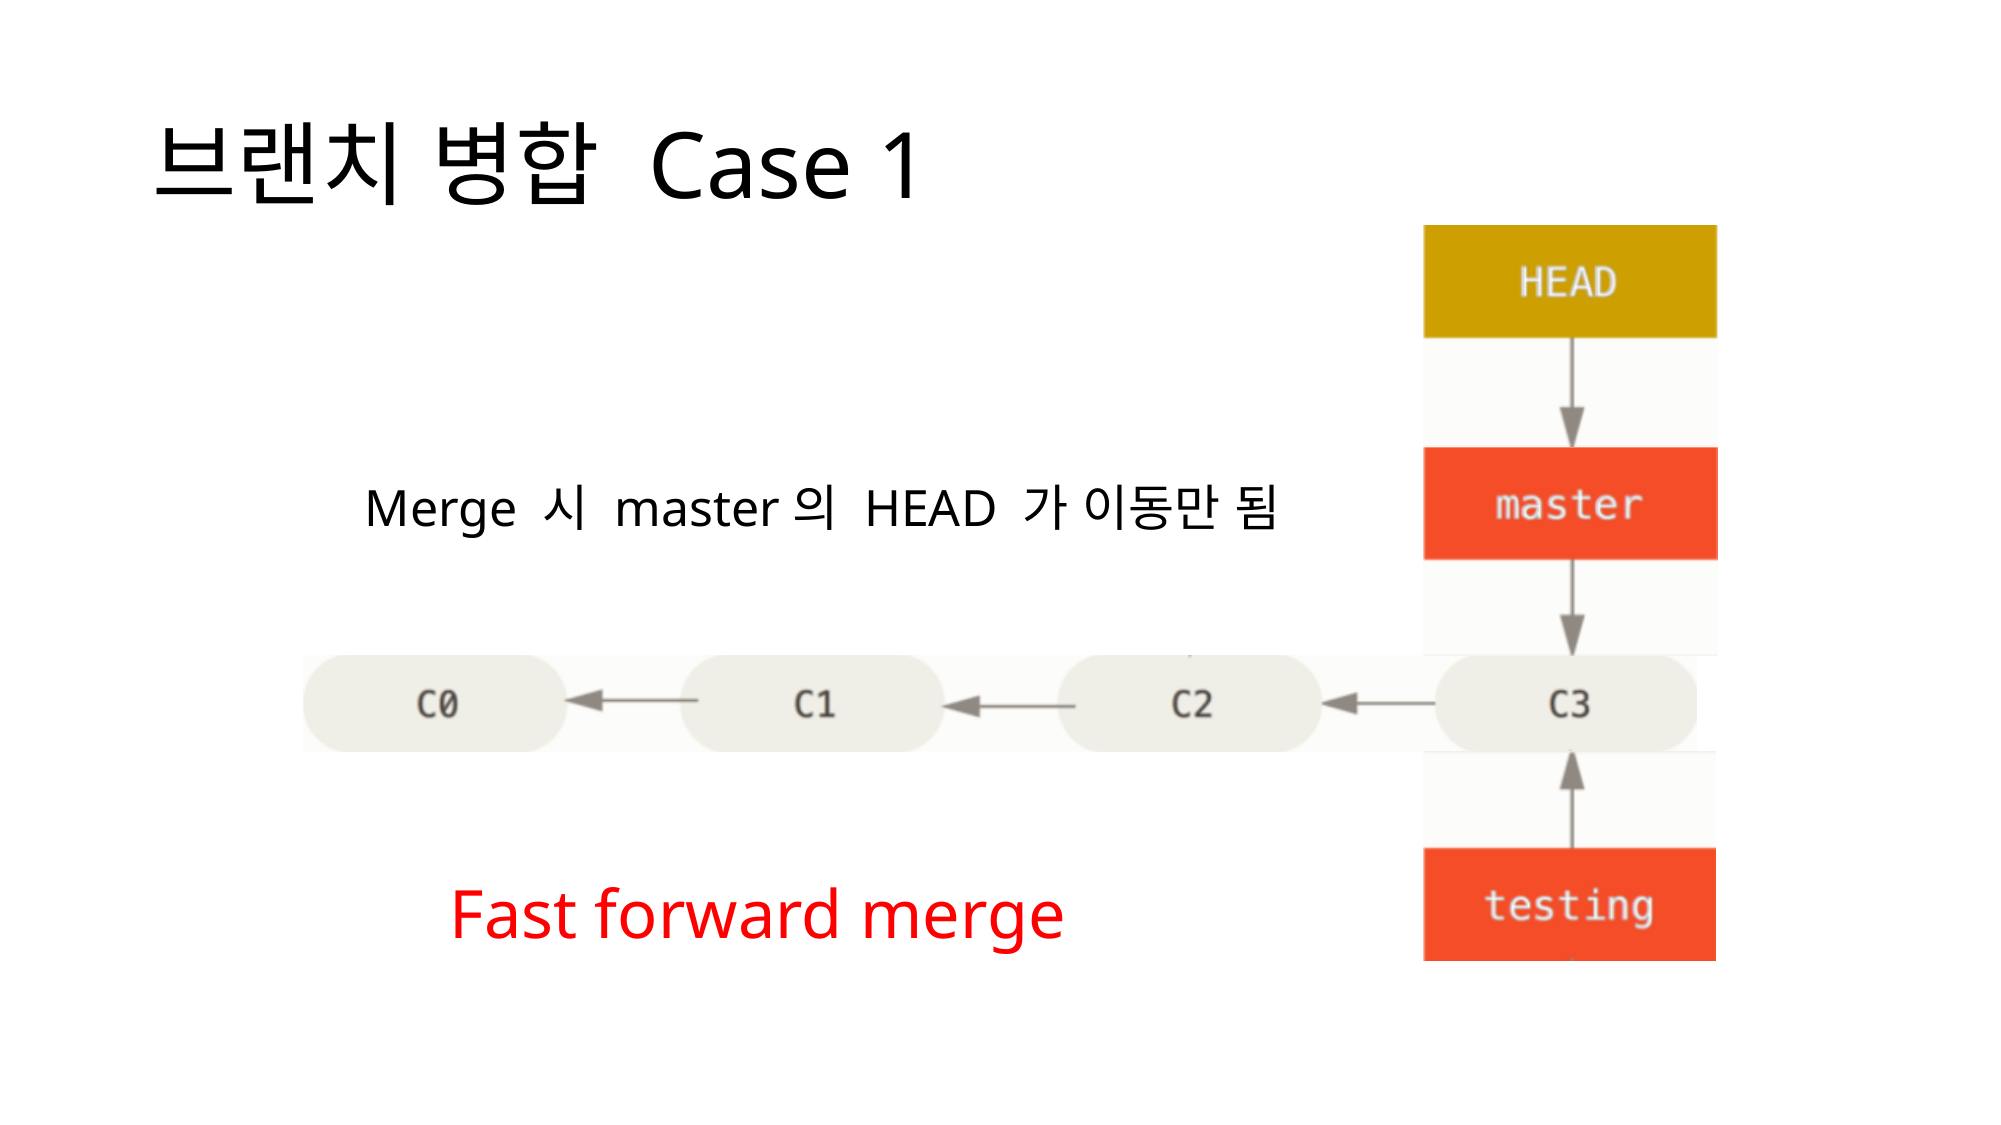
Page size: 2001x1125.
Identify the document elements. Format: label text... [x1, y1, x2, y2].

picture [303, 225, 1719, 961]
text_box Merge 시 master의 HEAD 가 이동만 됨 [350, 469, 1324, 544]
text_box Fast forward merge [434, 864, 1372, 960]
title 브랜치 병합 Case 1 [137, 59, 1863, 278]
